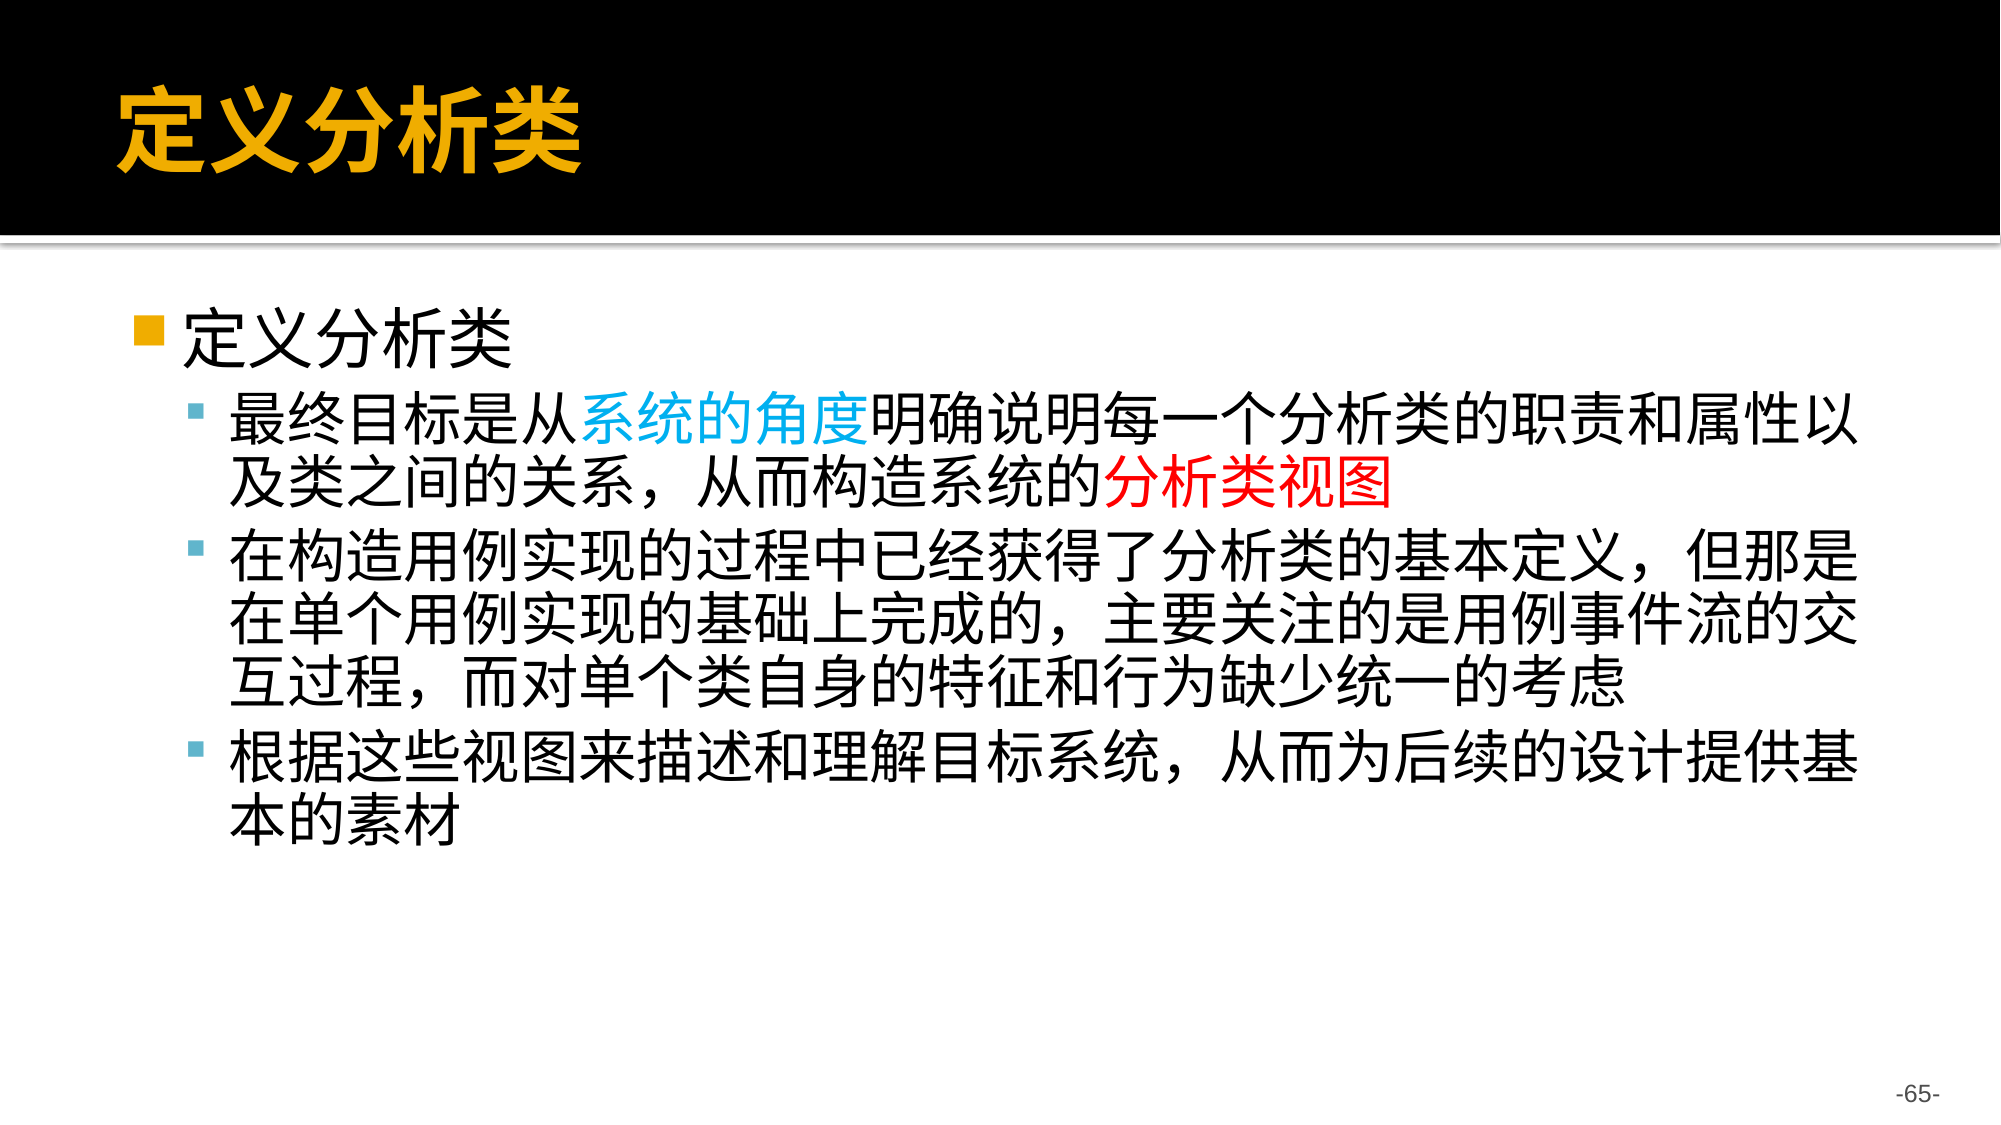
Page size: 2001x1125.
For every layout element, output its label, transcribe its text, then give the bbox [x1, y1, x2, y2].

title 定义分析类 [99, 25, 1900, 231]
list 定义分析类 最终目标是从系统的角度明确说明每一个分析类的职责和属性以及类之间的关系，从而构造系统的分析类视图 在构造用例实现的过程中已经获得了分析类的基本定义，但那是在单个用例实现的基础上完成的，主要关注的是用例事件流的交互过程，而对单个类自身的特征和行为缺少统一的考虑 根据这些视图来描述和理解目标系统，从而为后续的设计提供基本的素材 [99, 291, 1900, 1050]
slide_number -65- [1794, 1062, 1955, 1108]
